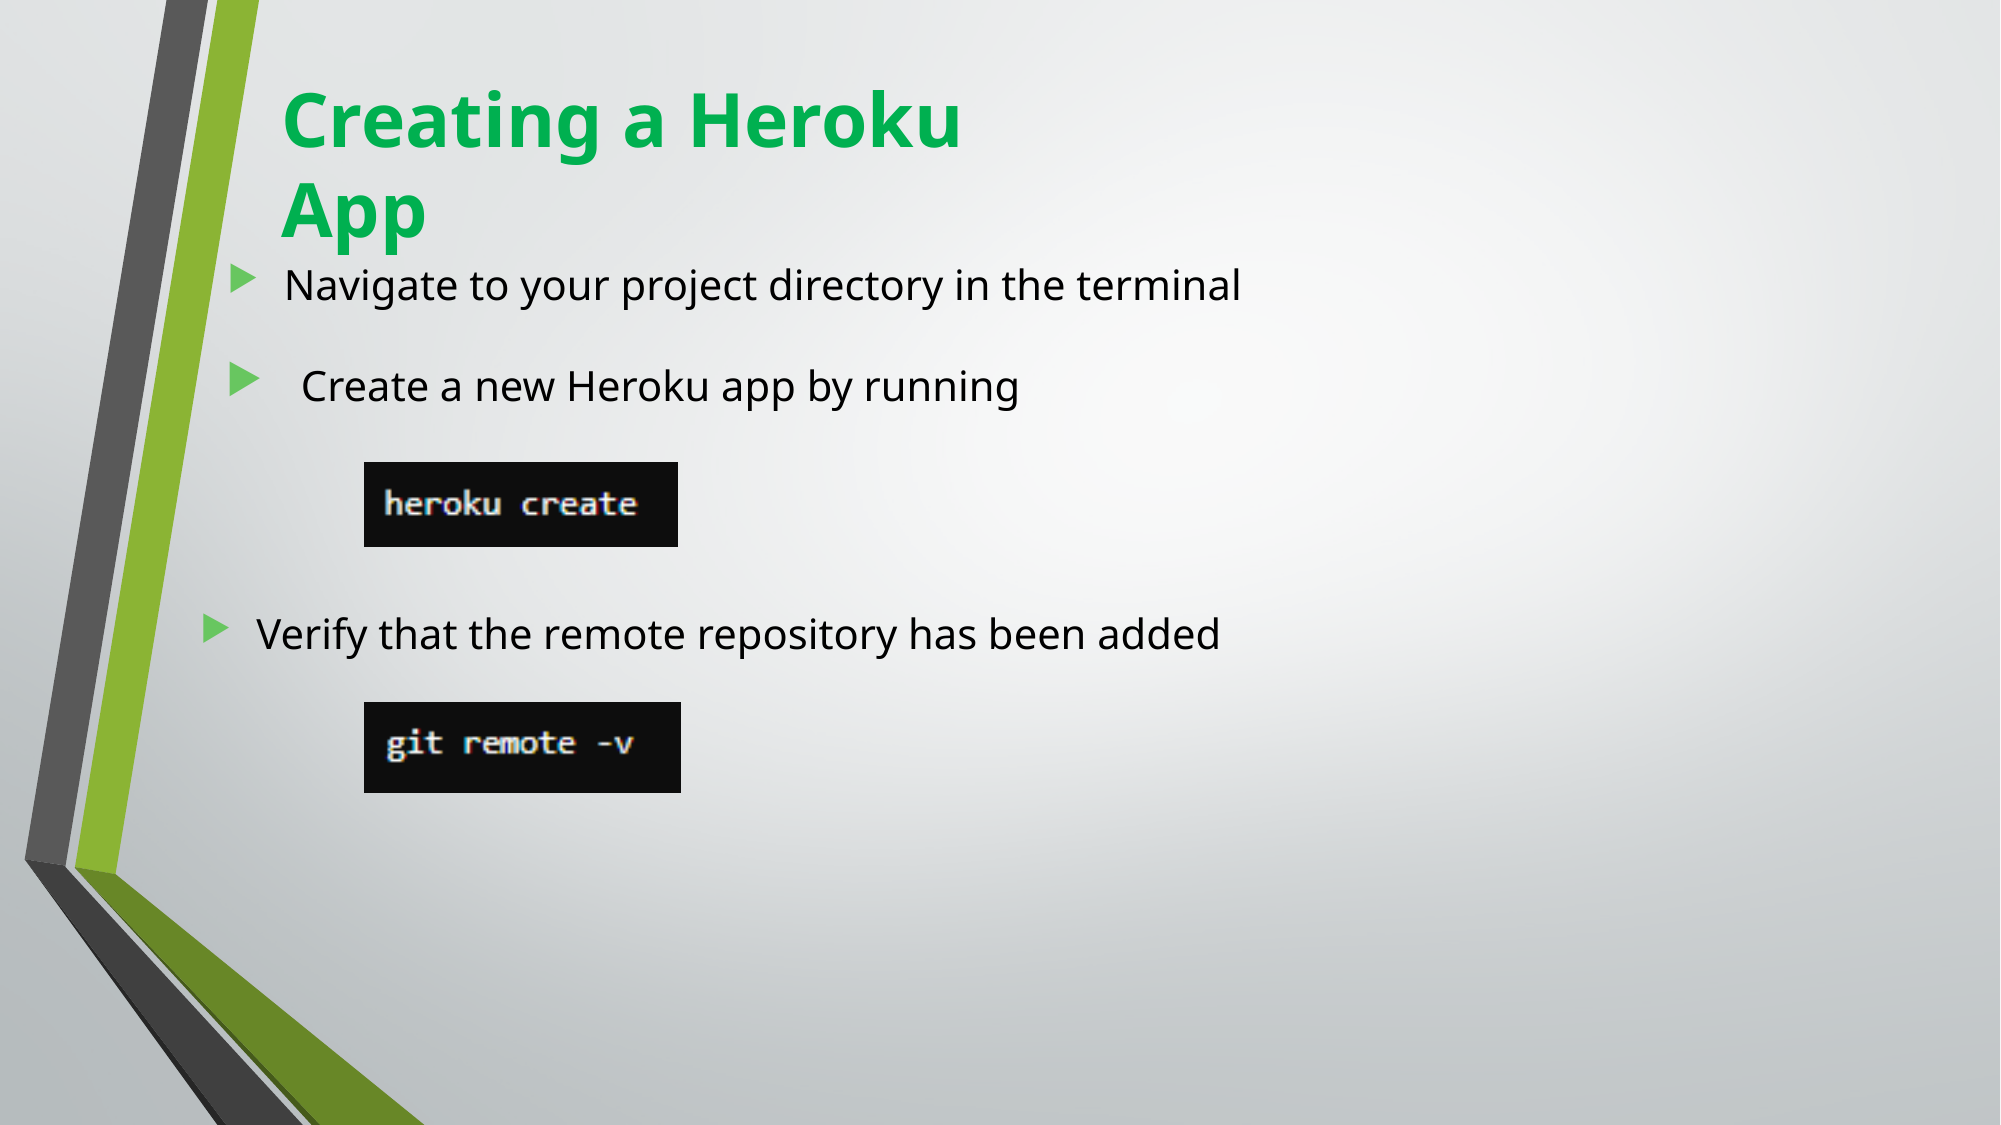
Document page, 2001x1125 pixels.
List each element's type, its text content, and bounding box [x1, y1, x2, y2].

title Creating a Heroku App [266, 115, 1039, 211]
picture [364, 702, 681, 793]
picture [364, 461, 679, 547]
text_box Create a new Heroku app by running [211, 352, 1036, 418]
text_box Verify that the remote repository has been added [185, 600, 1237, 666]
text_box Navigate to your project directory in the terminal [212, 251, 1257, 316]
